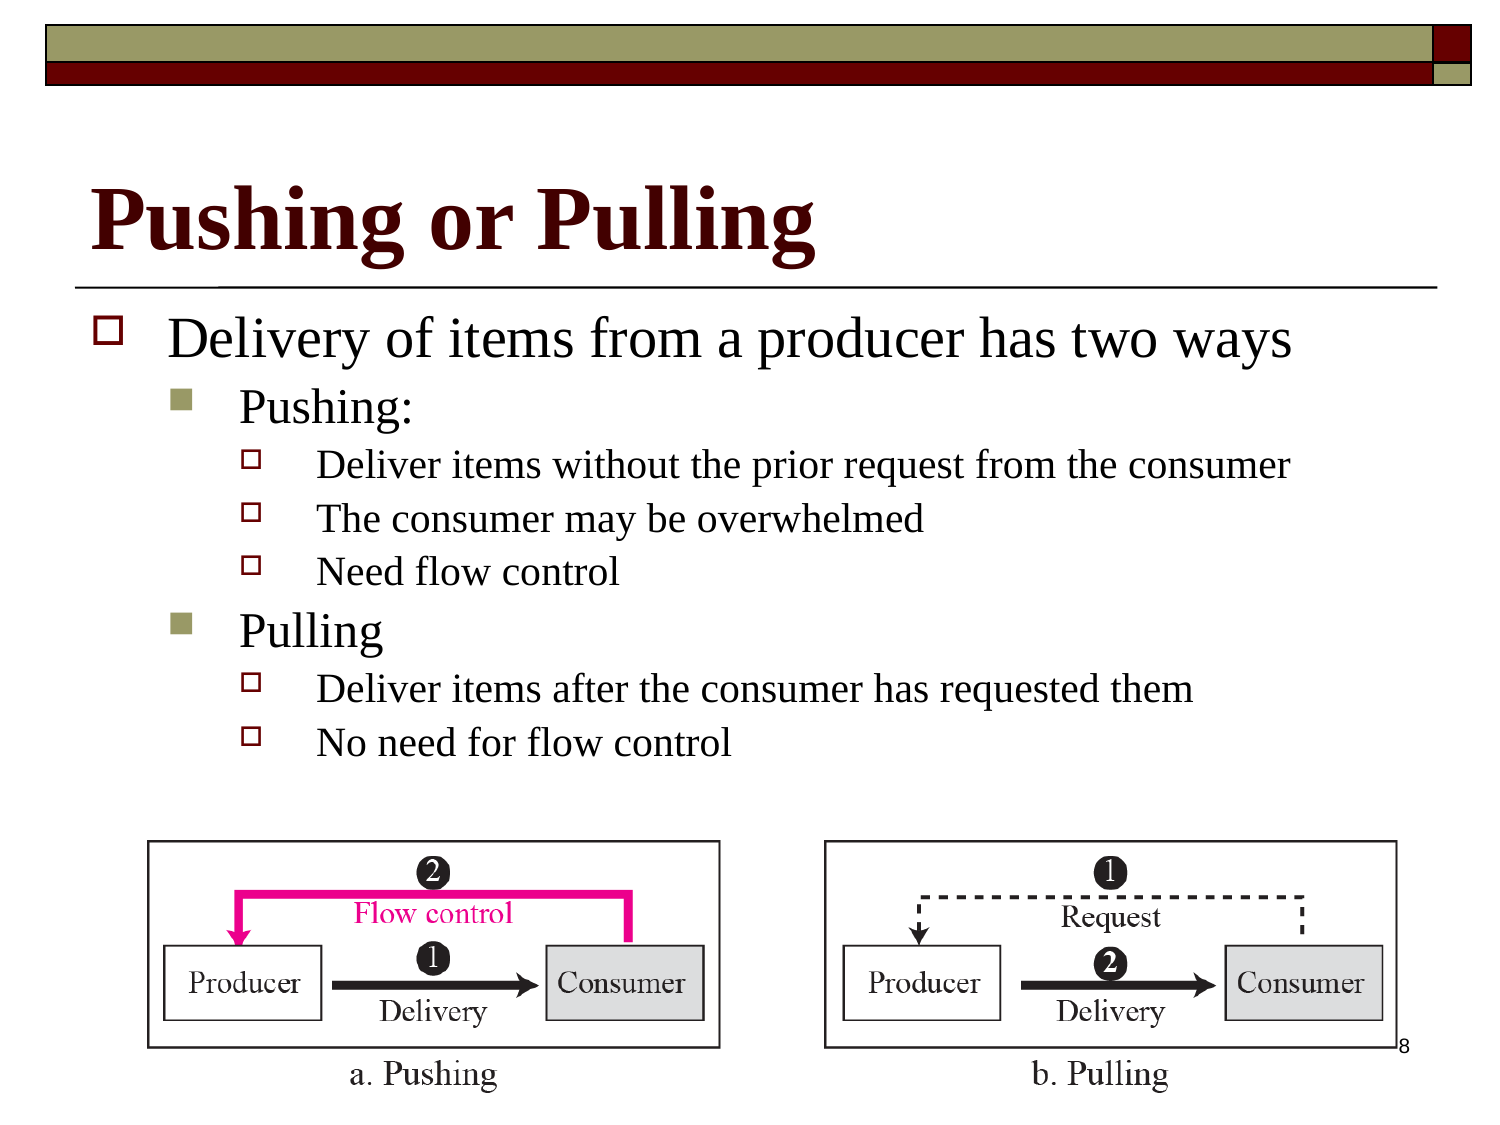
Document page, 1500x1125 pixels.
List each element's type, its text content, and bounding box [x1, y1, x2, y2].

list Delivery of items from a producer has two ways Pushing: Deliver items without the prior request from the consumer The consumer may be overwhelmed Need flow control Pulling Deliver items after the consumer has requested them No need for flow control [74, 299, 1458, 826]
slide_number 18 [1401, 1024, 1426, 1101]
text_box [147, 840, 1398, 1095]
title Pushing or Pulling [74, 87, 1426, 276]
